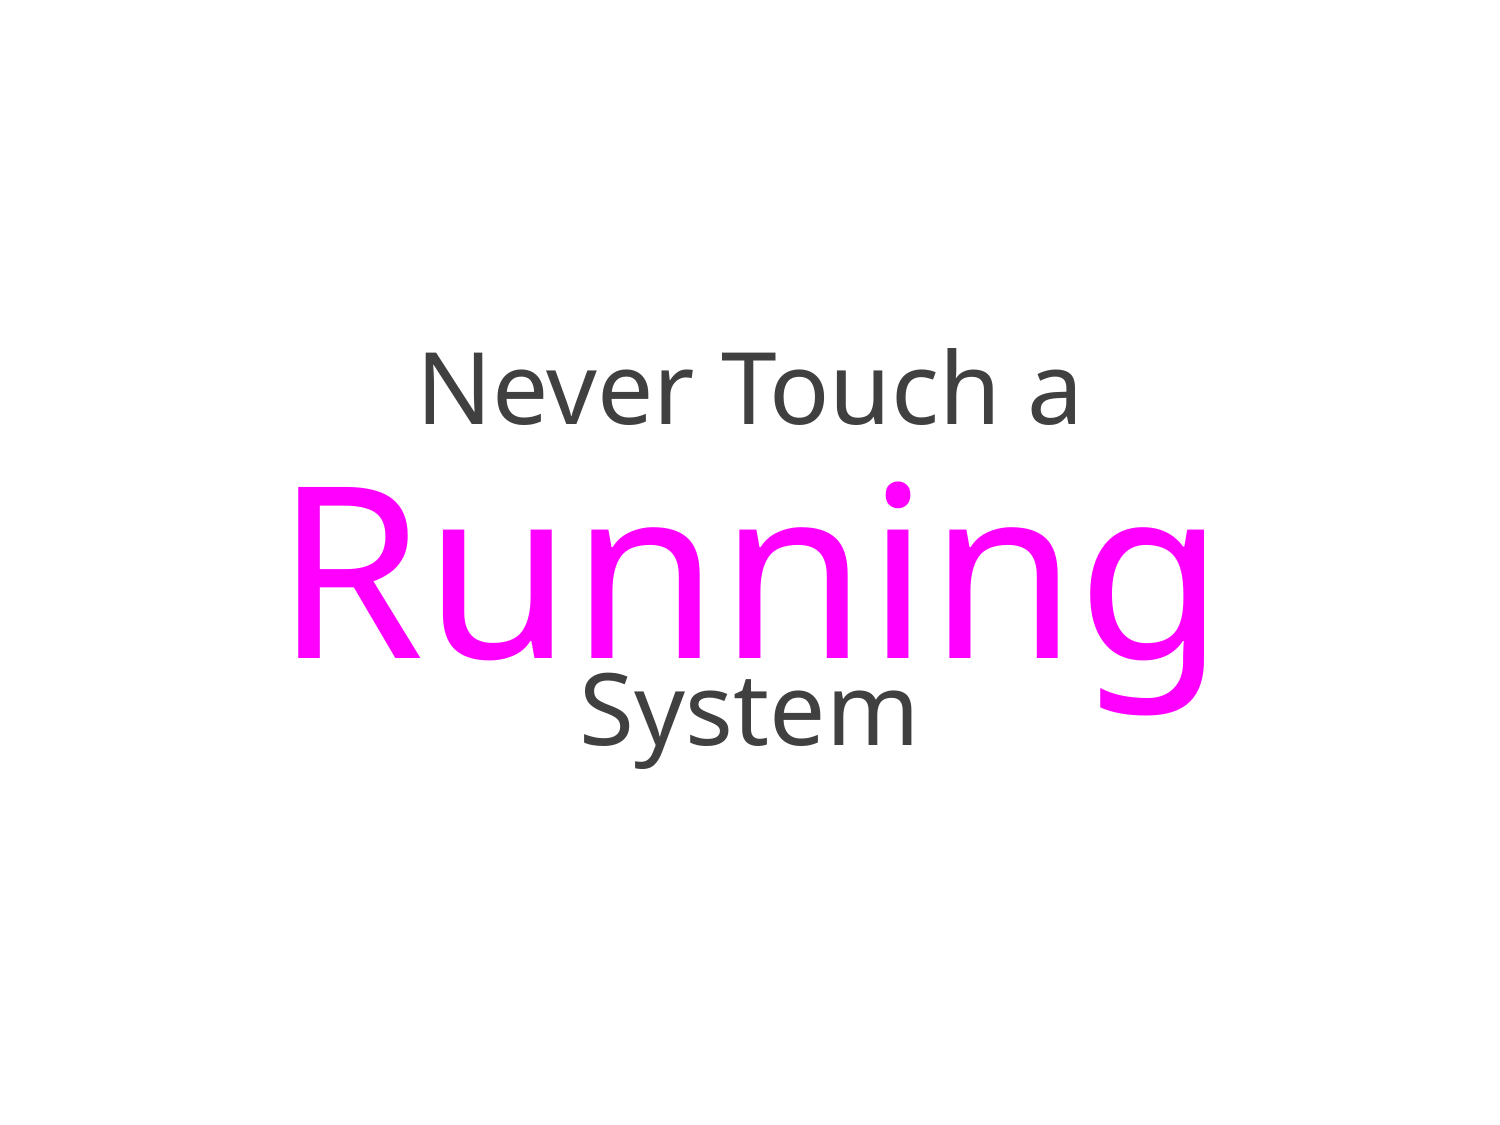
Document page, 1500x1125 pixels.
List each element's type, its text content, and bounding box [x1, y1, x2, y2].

list Never Touch a [159, 326, 1341, 445]
title Running [159, 445, 1341, 645]
list System [159, 645, 1341, 799]
